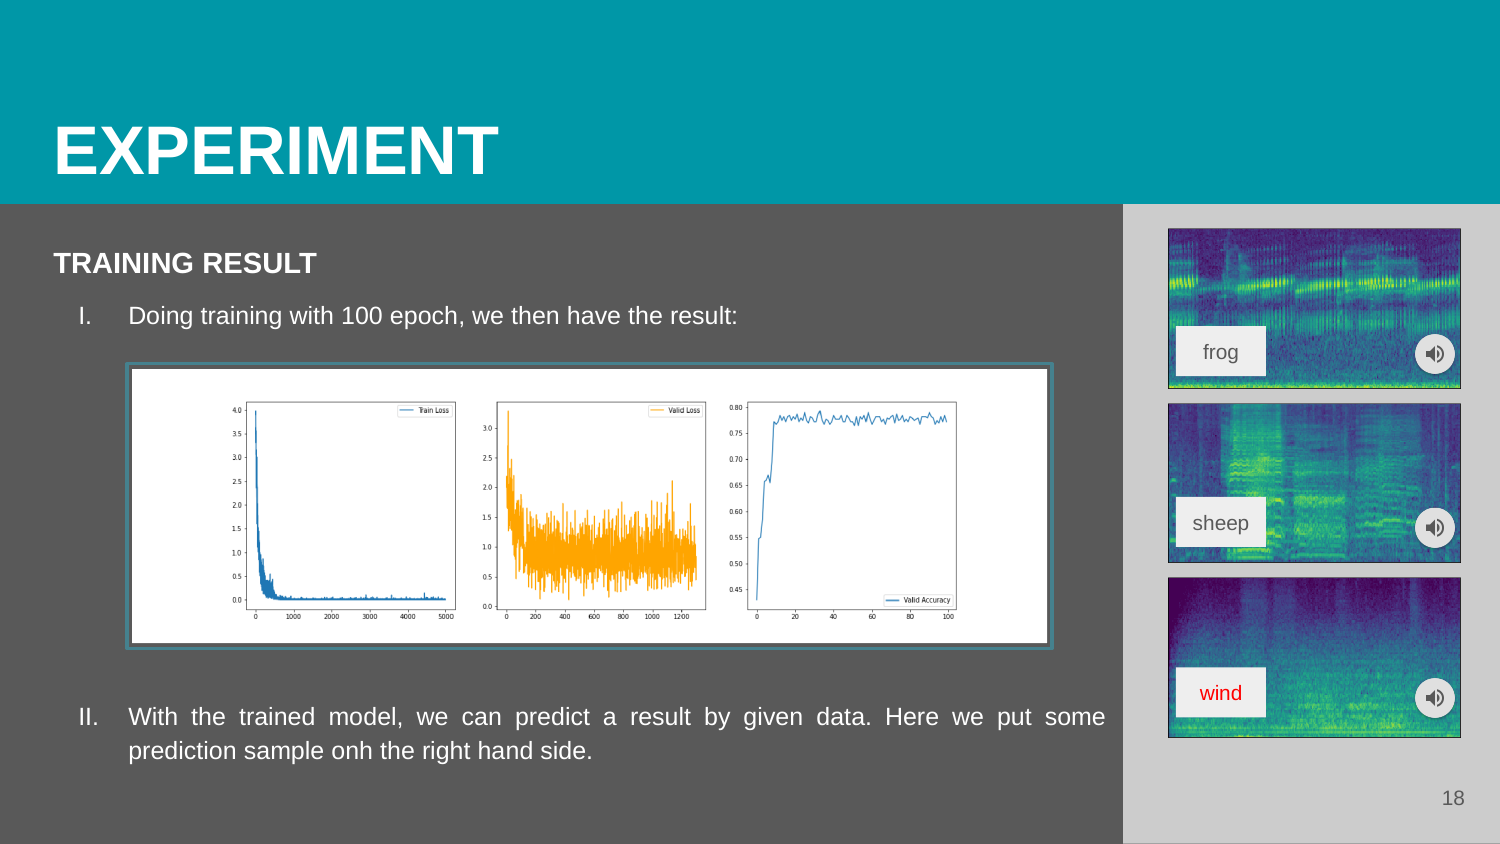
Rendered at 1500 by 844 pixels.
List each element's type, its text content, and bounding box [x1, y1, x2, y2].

slide_number ‹#› [1389, 764, 1480, 830]
text_box [1123, 204, 1500, 844]
picture [128, 364, 1051, 648]
picture [1158, 223, 1465, 396]
text_box TRAINING RESULT Doing training with 100 epoch, we then have the result: With the trained model, we can predict a result by given data. Here we put some prediction sample onh the right hand side. [38, 223, 1124, 780]
picture [1158, 397, 1465, 745]
text_box [0, 0, 1500, 204]
text_box EXPERIMENT [38, 90, 1462, 203]
